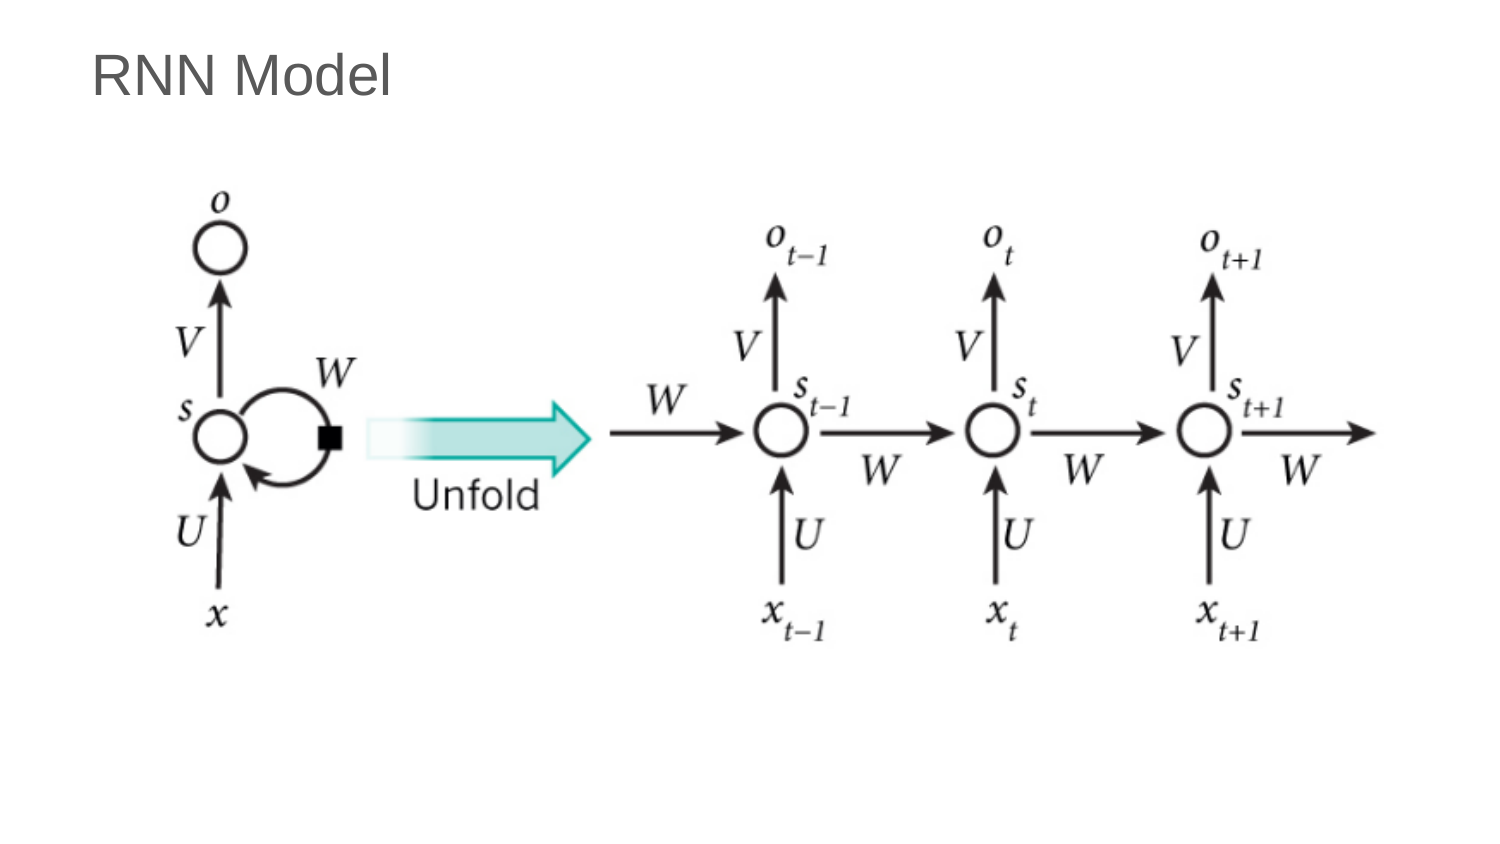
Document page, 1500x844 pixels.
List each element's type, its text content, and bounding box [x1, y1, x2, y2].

subtitle RNN Model [76, 22, 1474, 153]
picture [64, 152, 1436, 692]
